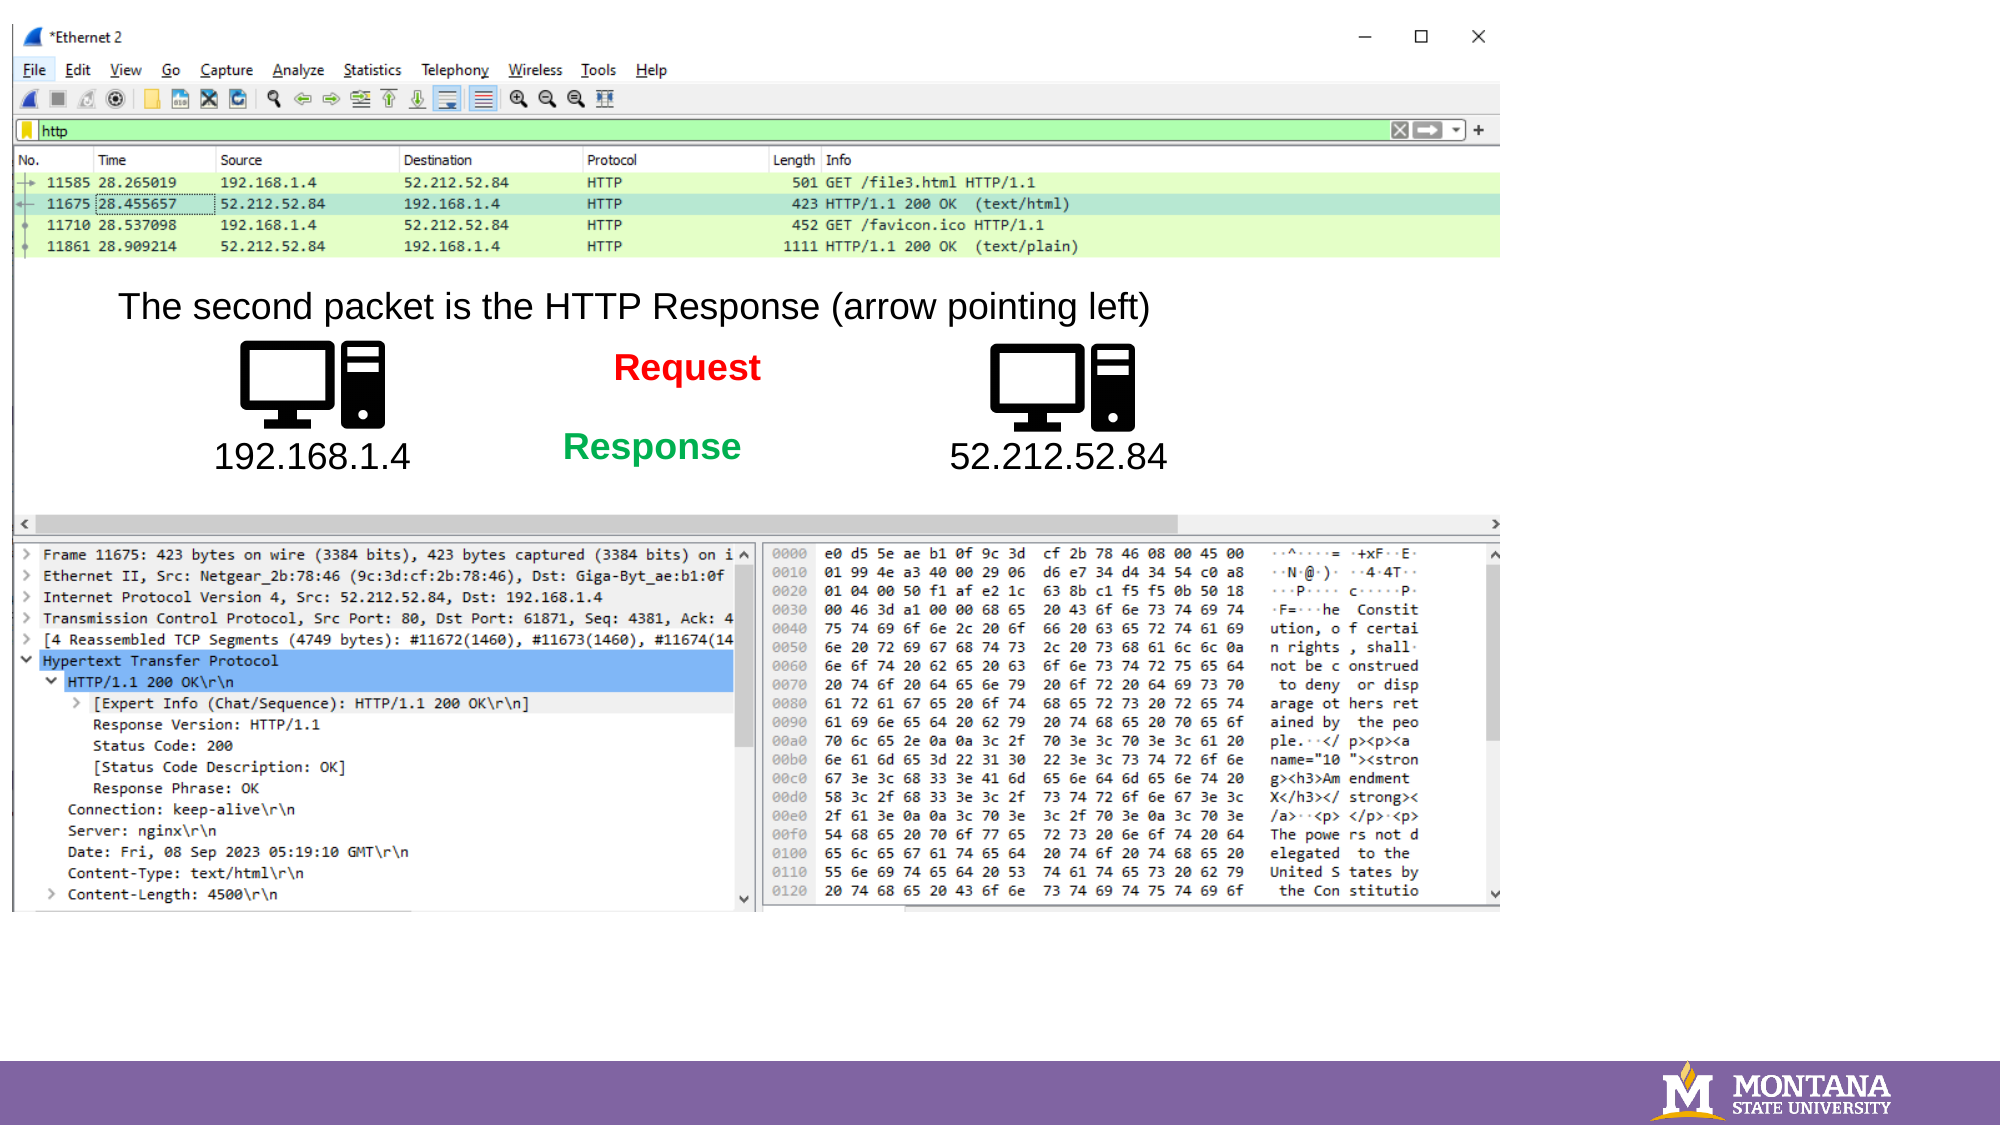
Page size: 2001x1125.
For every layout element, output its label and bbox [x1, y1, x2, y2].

text_box [1892, 1060, 2000, 1125]
text_box [0, 1060, 1647, 1125]
picture [12, 24, 1500, 913]
picture [1649, 1060, 1892, 1122]
